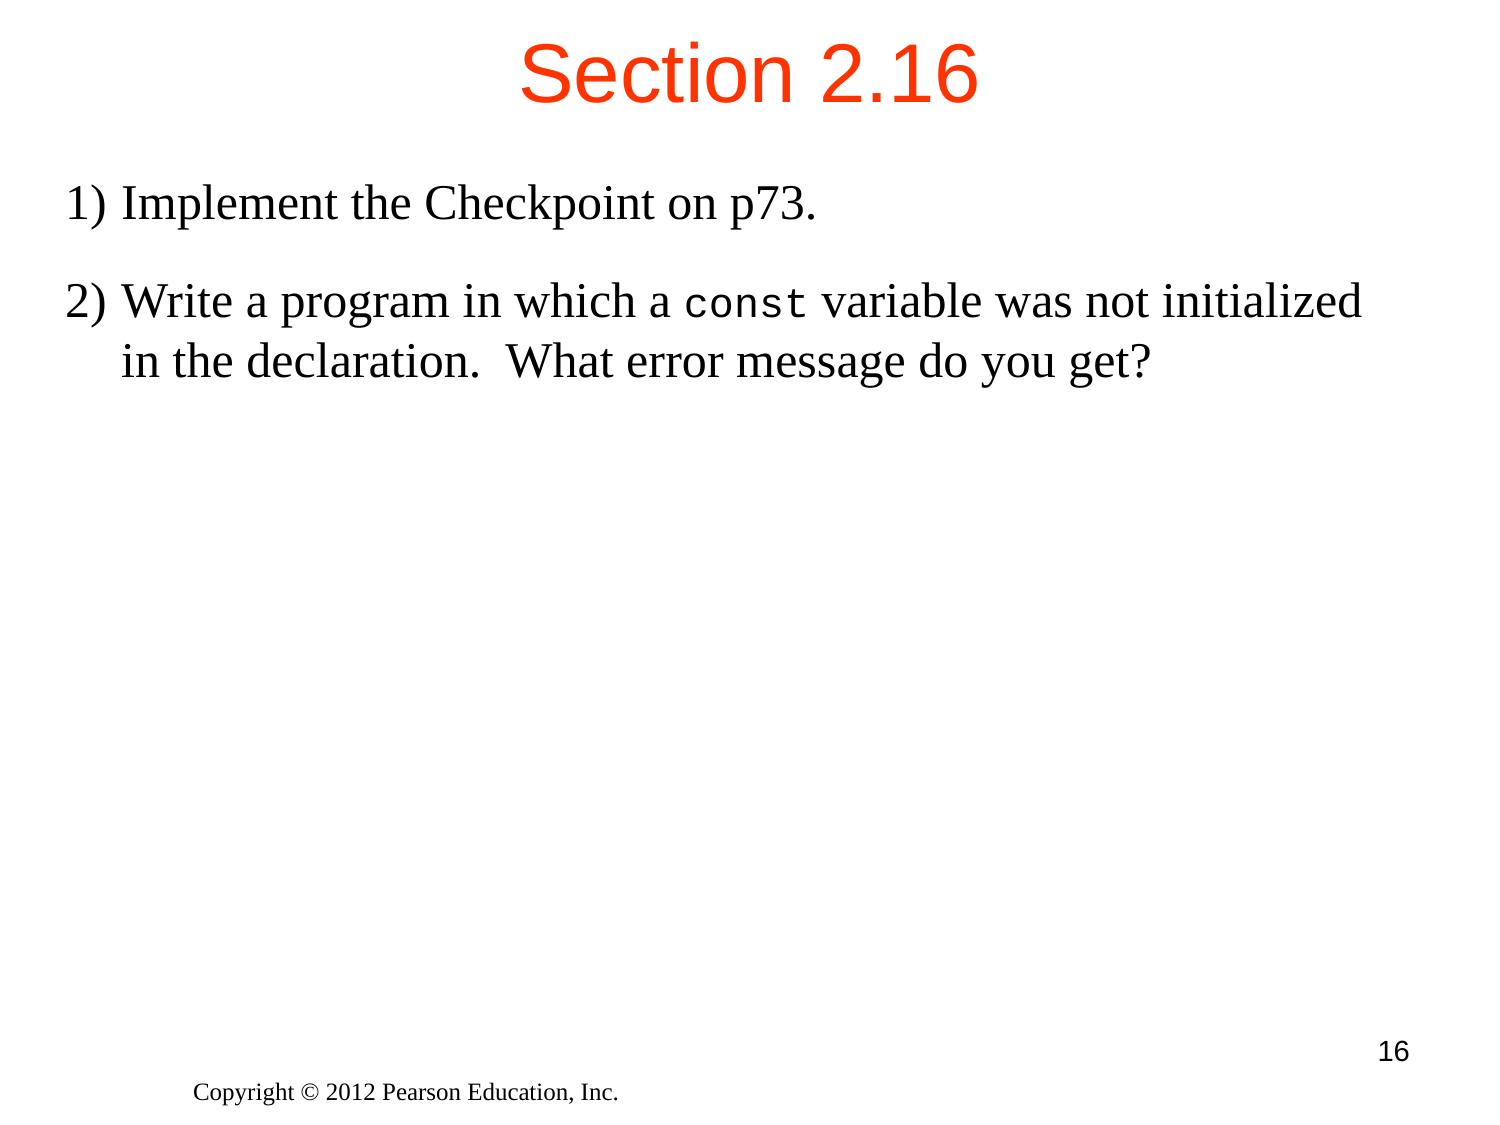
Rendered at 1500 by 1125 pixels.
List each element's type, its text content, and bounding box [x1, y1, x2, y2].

list Implement the Checkpoint on p73. Write a program in which a const variable was not initialized in the declaration. What error message do you get? [50, 162, 1425, 975]
slide_number 16 [1074, 1024, 1426, 1103]
title Section 2.16 [75, 0, 1425, 138]
